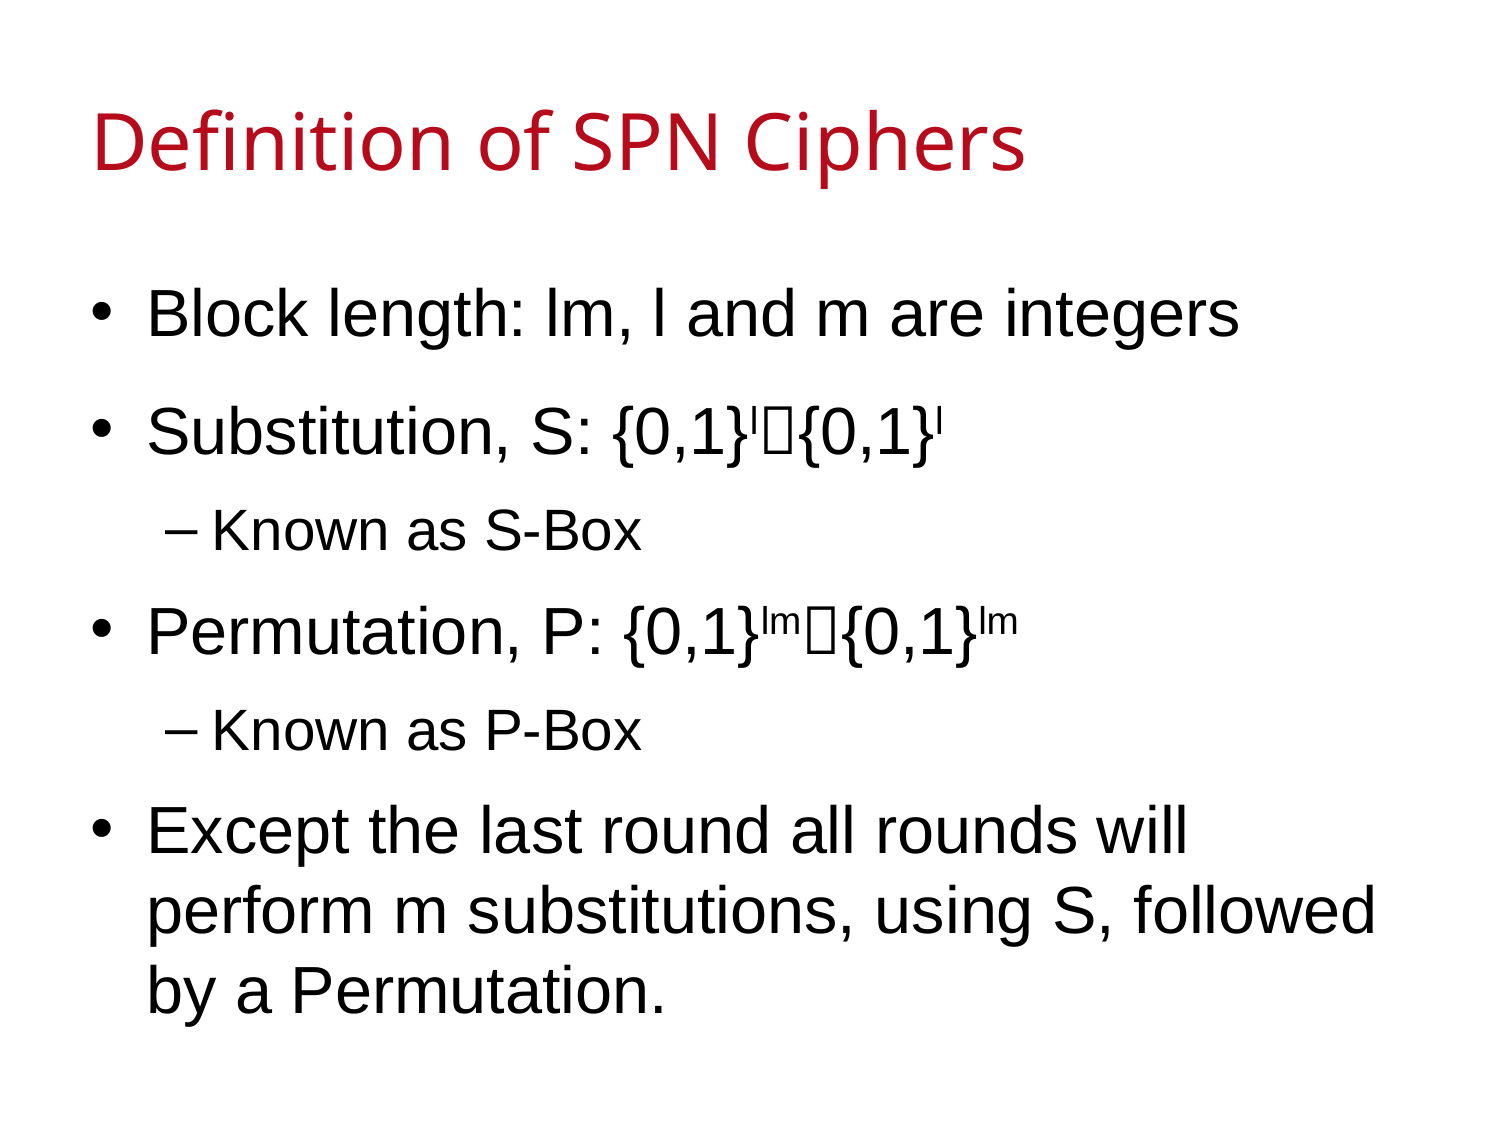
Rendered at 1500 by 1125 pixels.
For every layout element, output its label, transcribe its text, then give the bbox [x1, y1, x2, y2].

title Definition of SPN Ciphers [75, 45, 1425, 233]
list Block length: lm, l and m are integers Substitution, S: {0,1}l{0,1}l Known as S-Box Permutation, P: {0,1}lm{0,1}lm Known as P-Box Except the last round all rounds will perform m substitutions, using S, followed by a Permutation. [75, 262, 1425, 1005]
